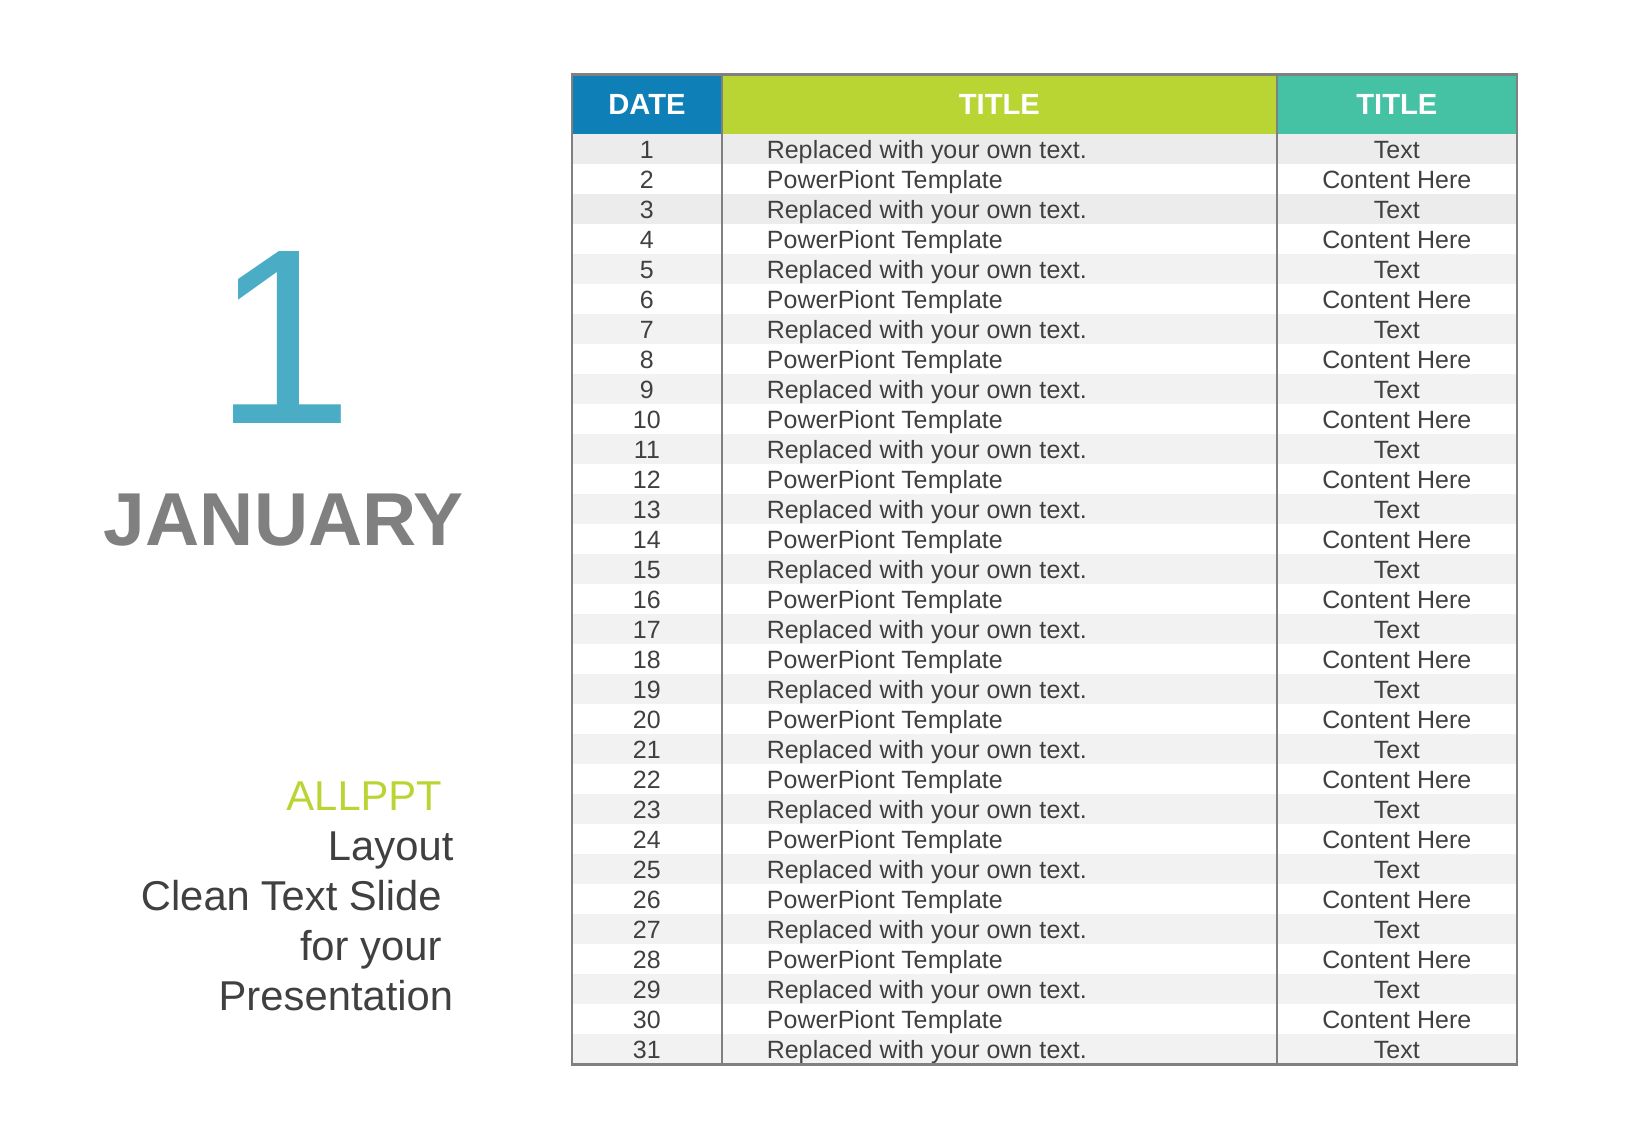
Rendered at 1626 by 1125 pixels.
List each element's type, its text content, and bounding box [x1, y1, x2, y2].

table_cell PowerPiont Template [723, 704, 1276, 734]
table_cell PowerPiont Template [723, 404, 1276, 434]
table_cell Text [1278, 134, 1516, 164]
table_cell 11 [573, 434, 721, 464]
table_cell Content Here [1278, 284, 1516, 314]
table_cell 17 [573, 614, 721, 644]
table_cell Text [1278, 854, 1516, 884]
table_cell Text [1278, 554, 1516, 584]
table_cell Content Here [1278, 704, 1516, 734]
table_cell PowerPiont Template [723, 164, 1276, 194]
table_cell 29 [573, 974, 721, 1004]
table_cell 7 [573, 314, 721, 344]
table_cell Content Here [1278, 464, 1516, 494]
table_cell PowerPiont Template [723, 1004, 1276, 1034]
table_cell 3 [573, 194, 721, 224]
table_cell Replaced with your own text. [723, 374, 1276, 404]
table_cell Replaced with your own text. [723, 434, 1276, 464]
table_cell Replaced with your own text. [723, 794, 1276, 824]
table_cell 27 [573, 914, 721, 944]
table_cell Replaced with your own text. [723, 854, 1276, 884]
table_cell Replaced with your own text. [723, 134, 1276, 164]
table_cell Text [1278, 974, 1516, 1004]
table_cell 9 [573, 374, 721, 404]
table_cell 18 [573, 644, 721, 674]
table_cell Replaced with your own text. [723, 914, 1276, 944]
table_cell 16 [573, 584, 721, 614]
text_box 1 [124, 166, 444, 463]
table_cell 12 [573, 464, 721, 494]
table_cell PowerPiont Template [723, 884, 1276, 914]
table_cell PowerPiont Template [723, 524, 1276, 554]
table_cell 26 [573, 884, 721, 914]
table_cell 8 [573, 344, 721, 374]
table_cell 15 [573, 554, 721, 584]
table_cell PowerPiont Template [723, 224, 1276, 254]
table_cell Replaced with your own text. [723, 734, 1276, 764]
table_cell Content Here [1278, 1004, 1516, 1034]
table_cell PowerPiont Template [723, 284, 1276, 314]
table_cell Content Here [1278, 524, 1516, 554]
table_cell Content Here [1278, 644, 1516, 674]
table_cell Content Here [1278, 584, 1516, 614]
table_cell Text [1278, 674, 1516, 704]
table_cell Content Here [1278, 824, 1516, 854]
table_cell Replaced with your own text. [723, 674, 1276, 704]
table_cell PowerPiont Template [723, 944, 1276, 974]
table_cell 24 [573, 824, 721, 854]
table_cell Content Here [1278, 944, 1516, 974]
table_cell 4 [573, 224, 721, 254]
table_cell 31 [573, 1034, 721, 1063]
table_cell Content Here [1278, 164, 1516, 194]
table_cell 30 [573, 1004, 721, 1034]
table_cell 1 [573, 134, 721, 164]
table_cell 23 [573, 794, 721, 824]
table_cell PowerPiont Template [723, 344, 1276, 374]
table_cell Replaced with your own text. [723, 974, 1276, 1004]
table_cell Replaced with your own text. [723, 554, 1276, 584]
text_box JANUARY [72, 463, 497, 568]
table_cell Replaced with your own text. [723, 314, 1276, 344]
table_cell Text [1278, 734, 1516, 764]
table_cell Replaced with your own text. [723, 1034, 1276, 1063]
table_cell Text [1278, 254, 1516, 284]
table_cell 14 [573, 524, 721, 554]
table_cell Text [1278, 194, 1516, 224]
text_box ALLPPT Layout Clean Text Slide for your Presentation [100, 761, 468, 1026]
table_cell Text [1278, 614, 1516, 644]
table_cell Text [1278, 494, 1516, 524]
table_cell 19 [573, 674, 721, 704]
table_cell 21 [573, 734, 721, 764]
table_cell Content Here [1278, 224, 1516, 254]
table_cell Replaced with your own text. [723, 614, 1276, 644]
table_cell PowerPiont Template [723, 764, 1276, 794]
table_cell PowerPiont Template [723, 824, 1276, 854]
table_cell 20 [573, 704, 721, 734]
table_cell 6 [573, 284, 721, 314]
table_cell 25 [573, 854, 721, 884]
table_cell Text [1278, 1034, 1516, 1063]
table_cell Text [1278, 794, 1516, 824]
table_cell Replaced with your own text. [723, 254, 1276, 284]
table_header TITLE [723, 76, 1276, 134]
table_cell PowerPiont Template [723, 464, 1276, 494]
table_cell Content Here [1278, 404, 1516, 434]
table_cell Text [1278, 434, 1516, 464]
table_cell 2 [573, 164, 721, 194]
table_cell Replaced with your own text. [723, 194, 1276, 224]
table_cell Content Here [1278, 344, 1516, 374]
table_cell Content Here [1278, 884, 1516, 914]
table_header TITLE [1278, 76, 1516, 134]
table_cell 13 [573, 494, 721, 524]
table_cell Replaced with your own text. [723, 494, 1276, 524]
table_cell PowerPiont Template [723, 584, 1276, 614]
table_cell PowerPiont Template [723, 644, 1276, 674]
table_cell Text [1278, 914, 1516, 944]
table_cell 22 [573, 764, 721, 794]
table_cell 10 [573, 404, 721, 434]
table_cell Text [1278, 374, 1516, 404]
table_cell 28 [573, 944, 721, 974]
table_header DATE [573, 76, 721, 134]
table_cell 5 [573, 254, 721, 284]
table_cell Text [1278, 314, 1516, 344]
table_cell Content Here [1278, 764, 1516, 794]
